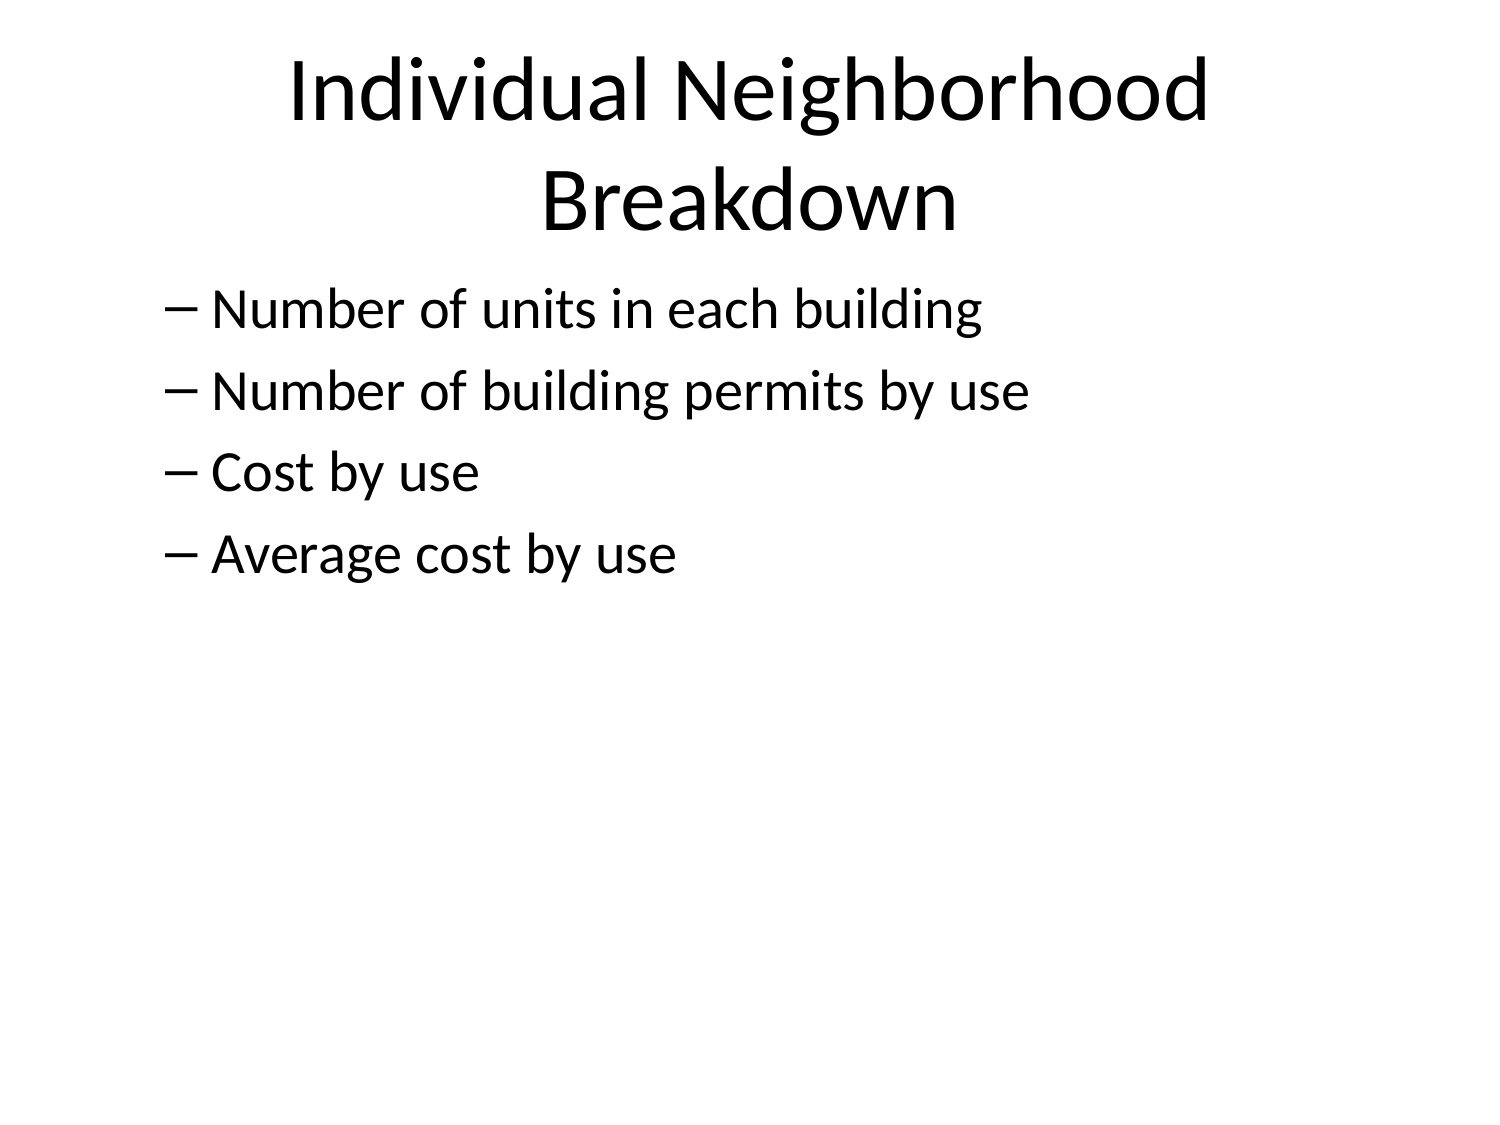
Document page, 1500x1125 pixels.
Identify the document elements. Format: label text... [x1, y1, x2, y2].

list Number of units in each building Number of building permits by use Cost by use Average cost by use [75, 262, 1425, 1005]
title Individual Neighborhood Breakdown [75, 45, 1425, 233]
